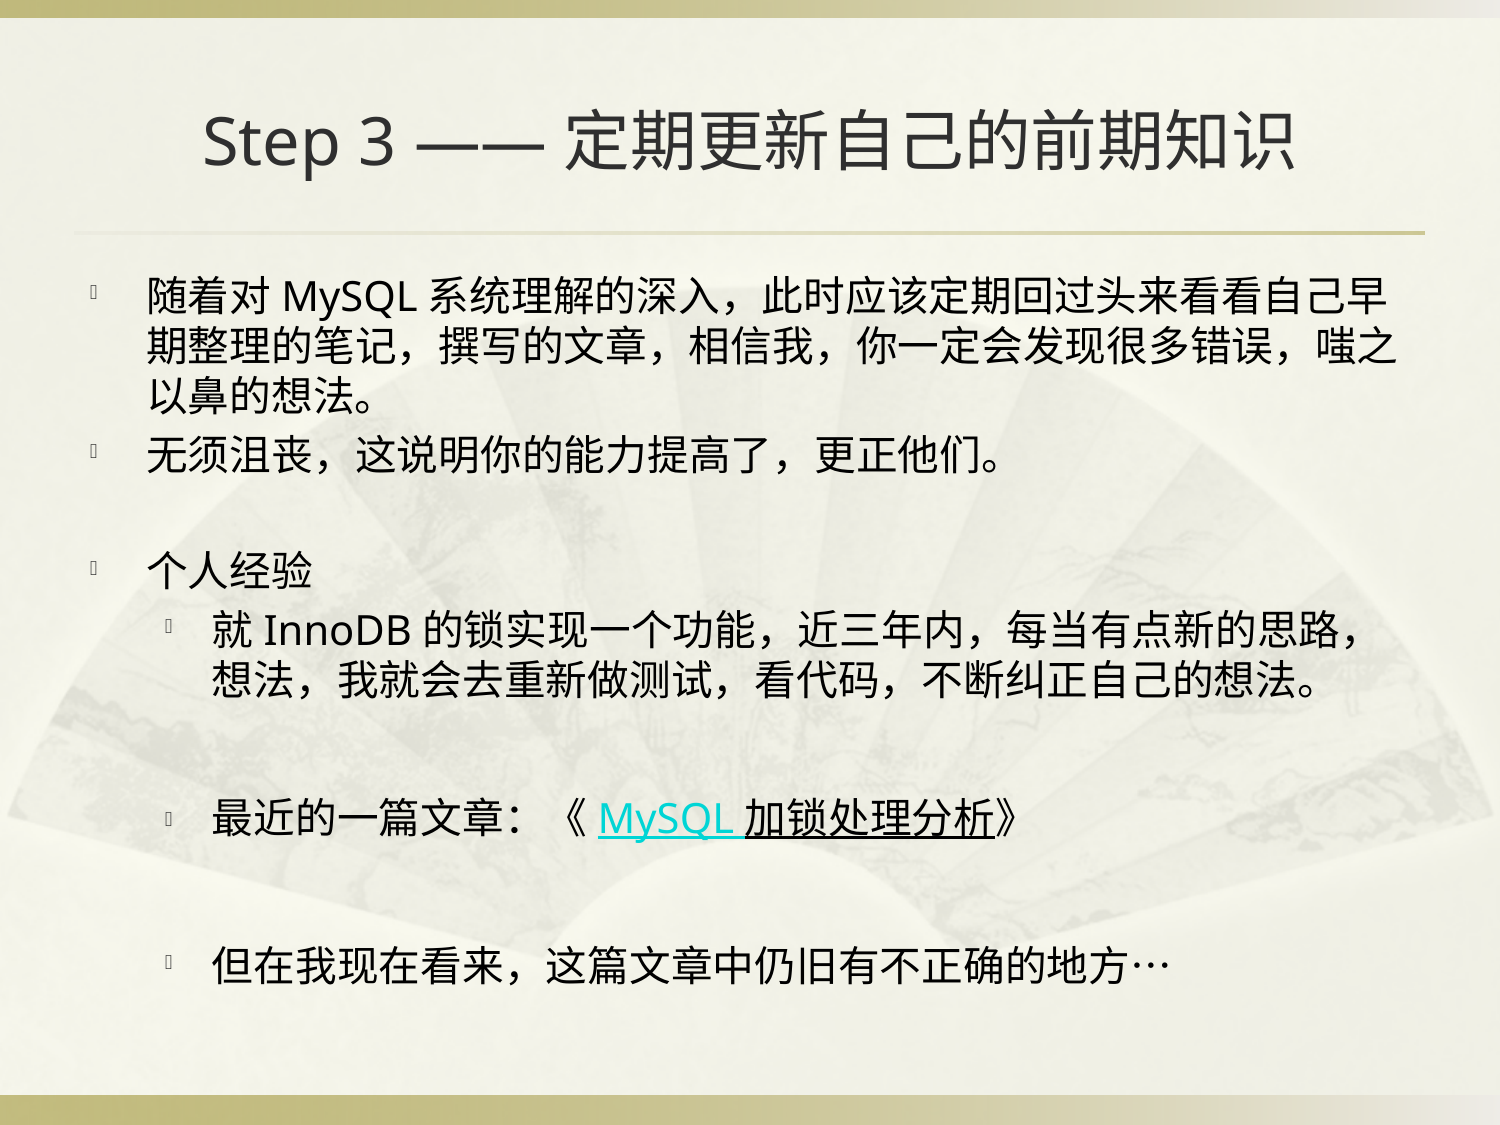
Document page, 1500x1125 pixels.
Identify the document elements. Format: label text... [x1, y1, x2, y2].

list 随着对MySQL系统理解的深入，此时应该定期回过头来看看自己早期整理的笔记，撰写的文章，相信我，你一定会发现很多错误，嗤之以鼻的想法。 无须沮丧，这说明你的能力提高了，更正他们。 个人经验 就InnoDB的锁实现一个功能，近三年内，每当有点新的思路，想法，我就会去重新做测试，看代码，不断纠正自己的想法。 最近的一篇文章：《MySQL 加锁处理分析》 但在我现在看来，这篇文章中仍旧有不正确的地方… [74, 262, 1426, 1032]
title Step 3 ——定期更新自己的前期知识 [74, 44, 1426, 233]
